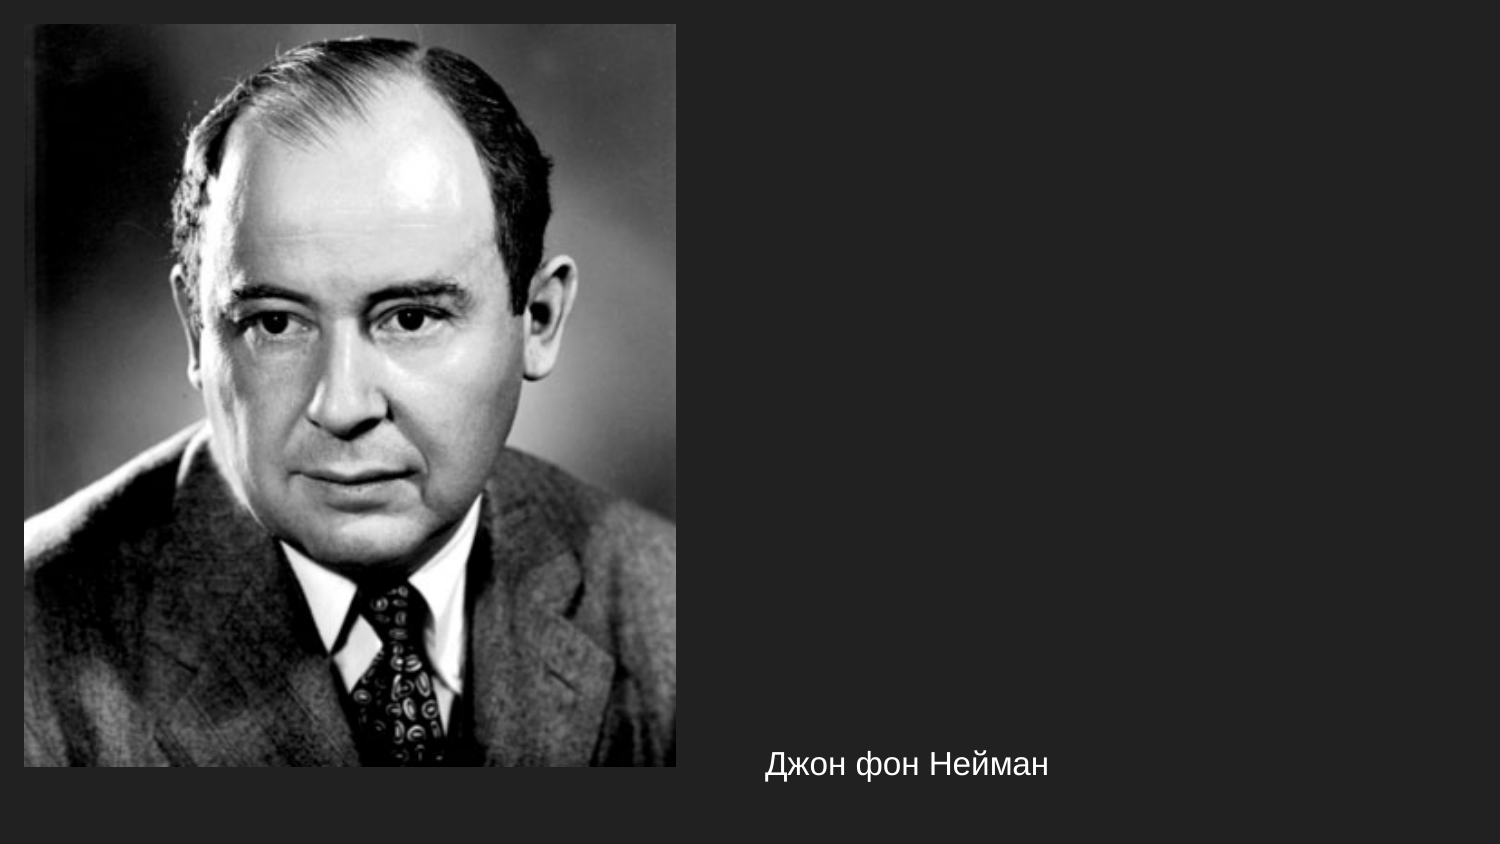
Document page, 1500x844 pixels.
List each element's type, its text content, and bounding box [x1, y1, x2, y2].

title Джон фон Нейман [750, 730, 1449, 825]
picture [24, 24, 677, 767]
